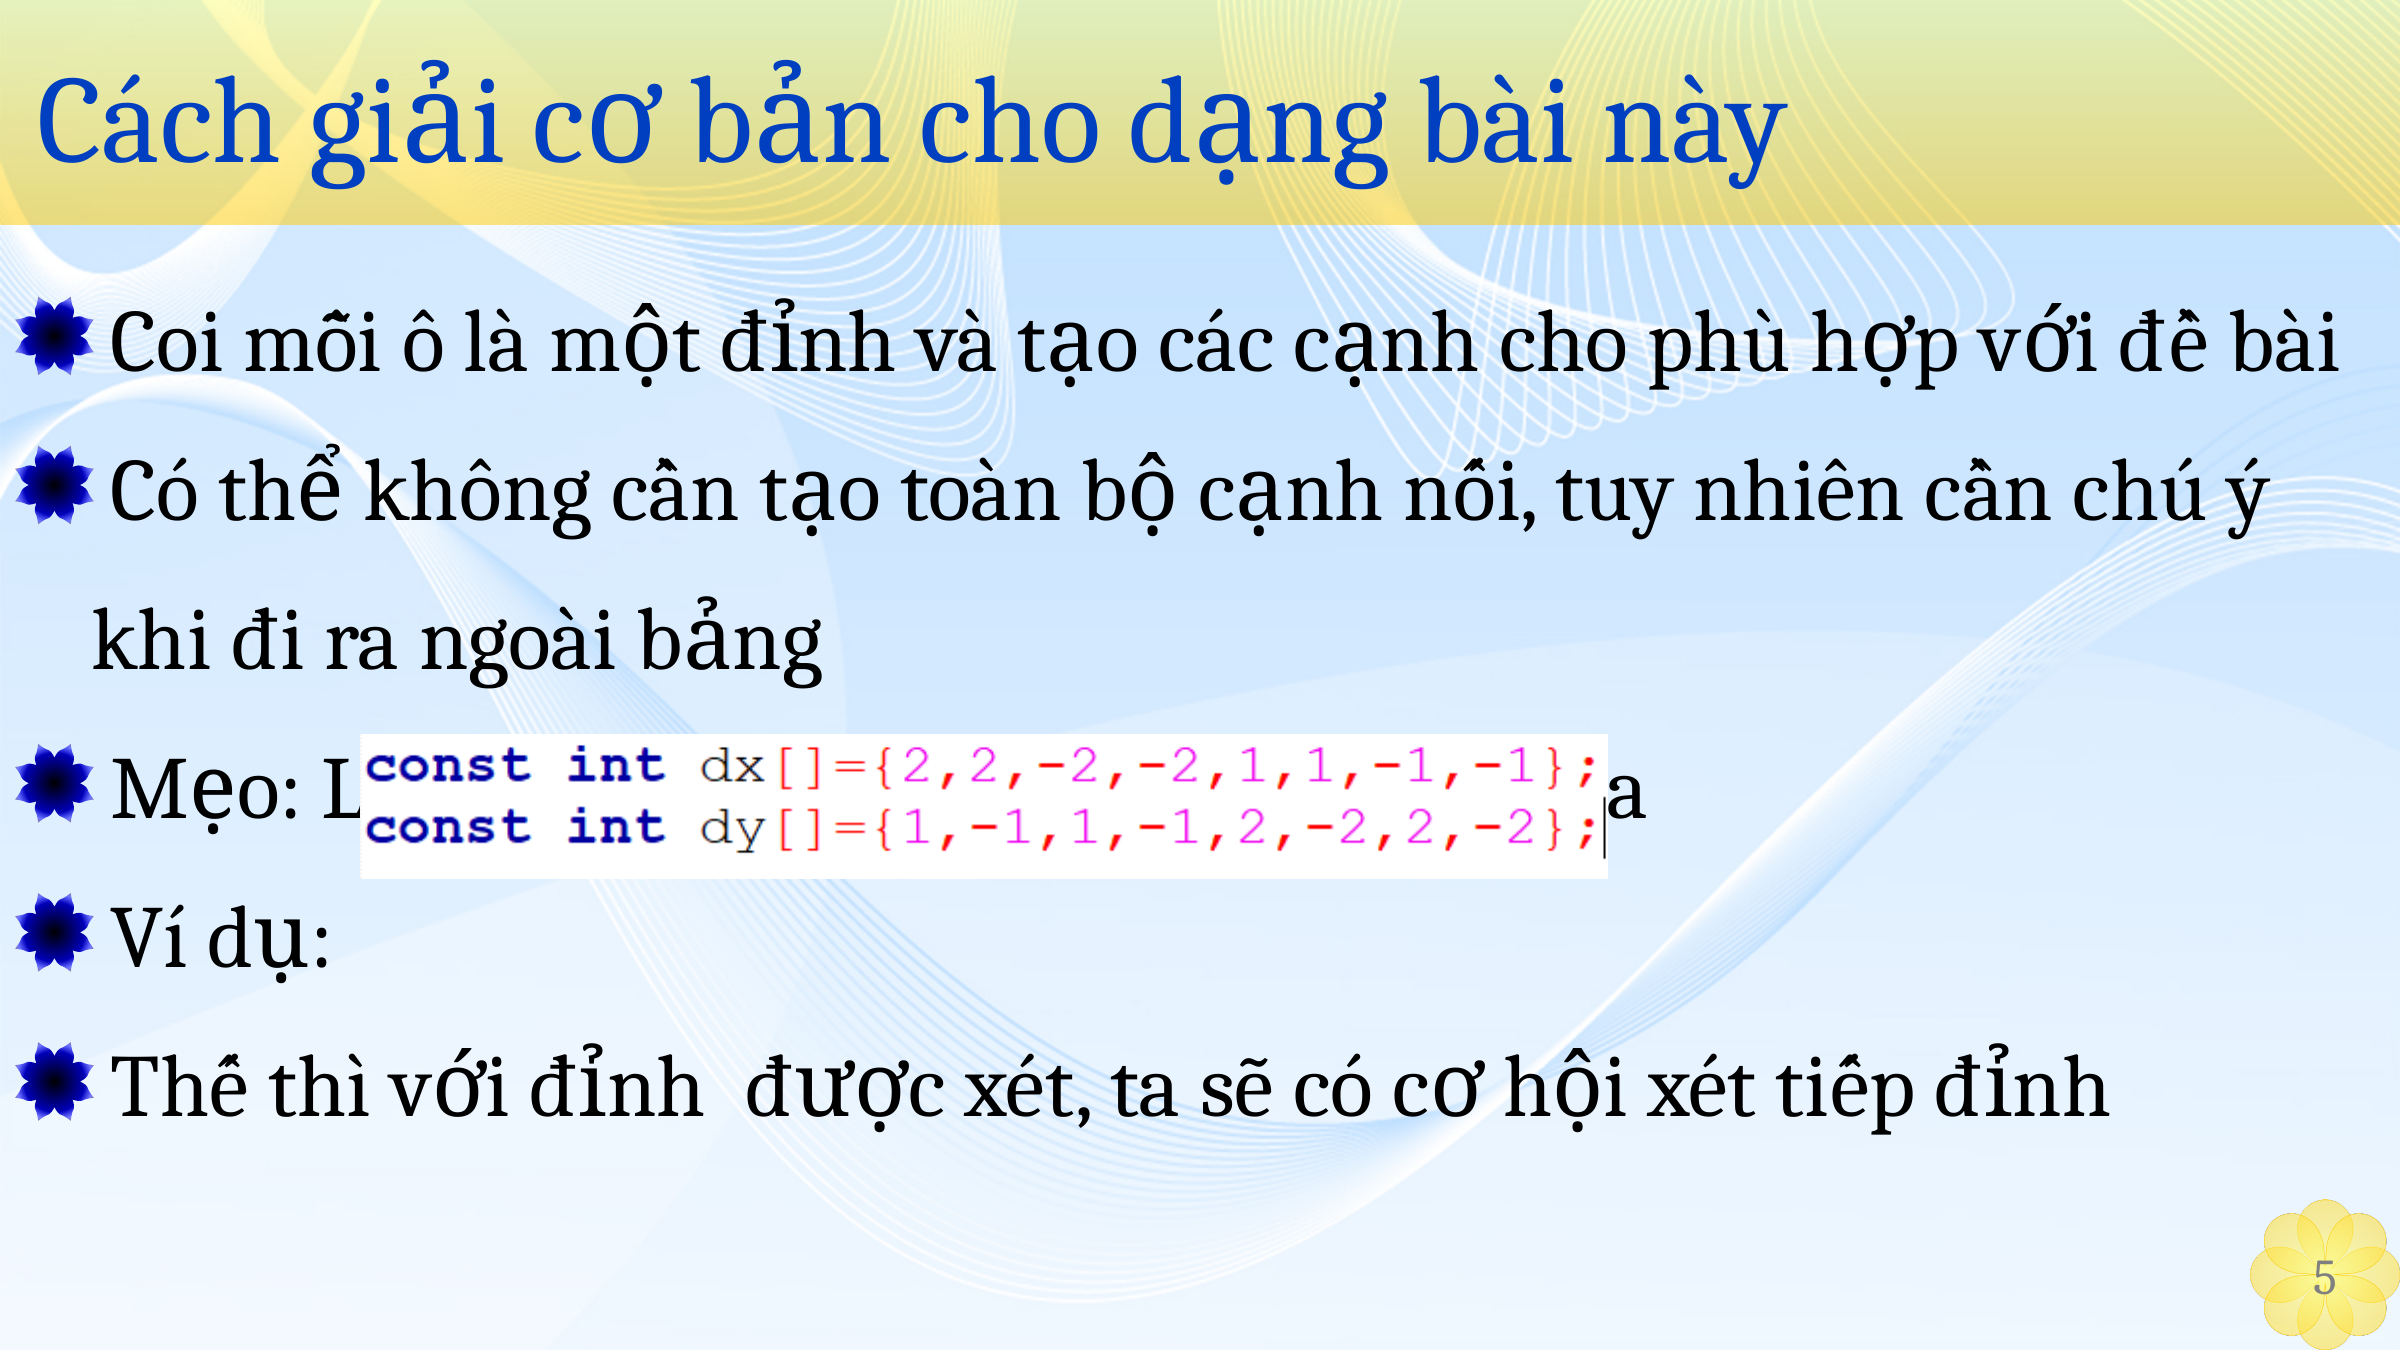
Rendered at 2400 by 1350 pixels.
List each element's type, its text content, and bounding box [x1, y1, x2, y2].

picture [0, 225, 2400, 1350]
slide_number 5 [2250, 1199, 2400, 1350]
title Cách giải cơ bản cho dạng bài này [0, 0, 2400, 225]
